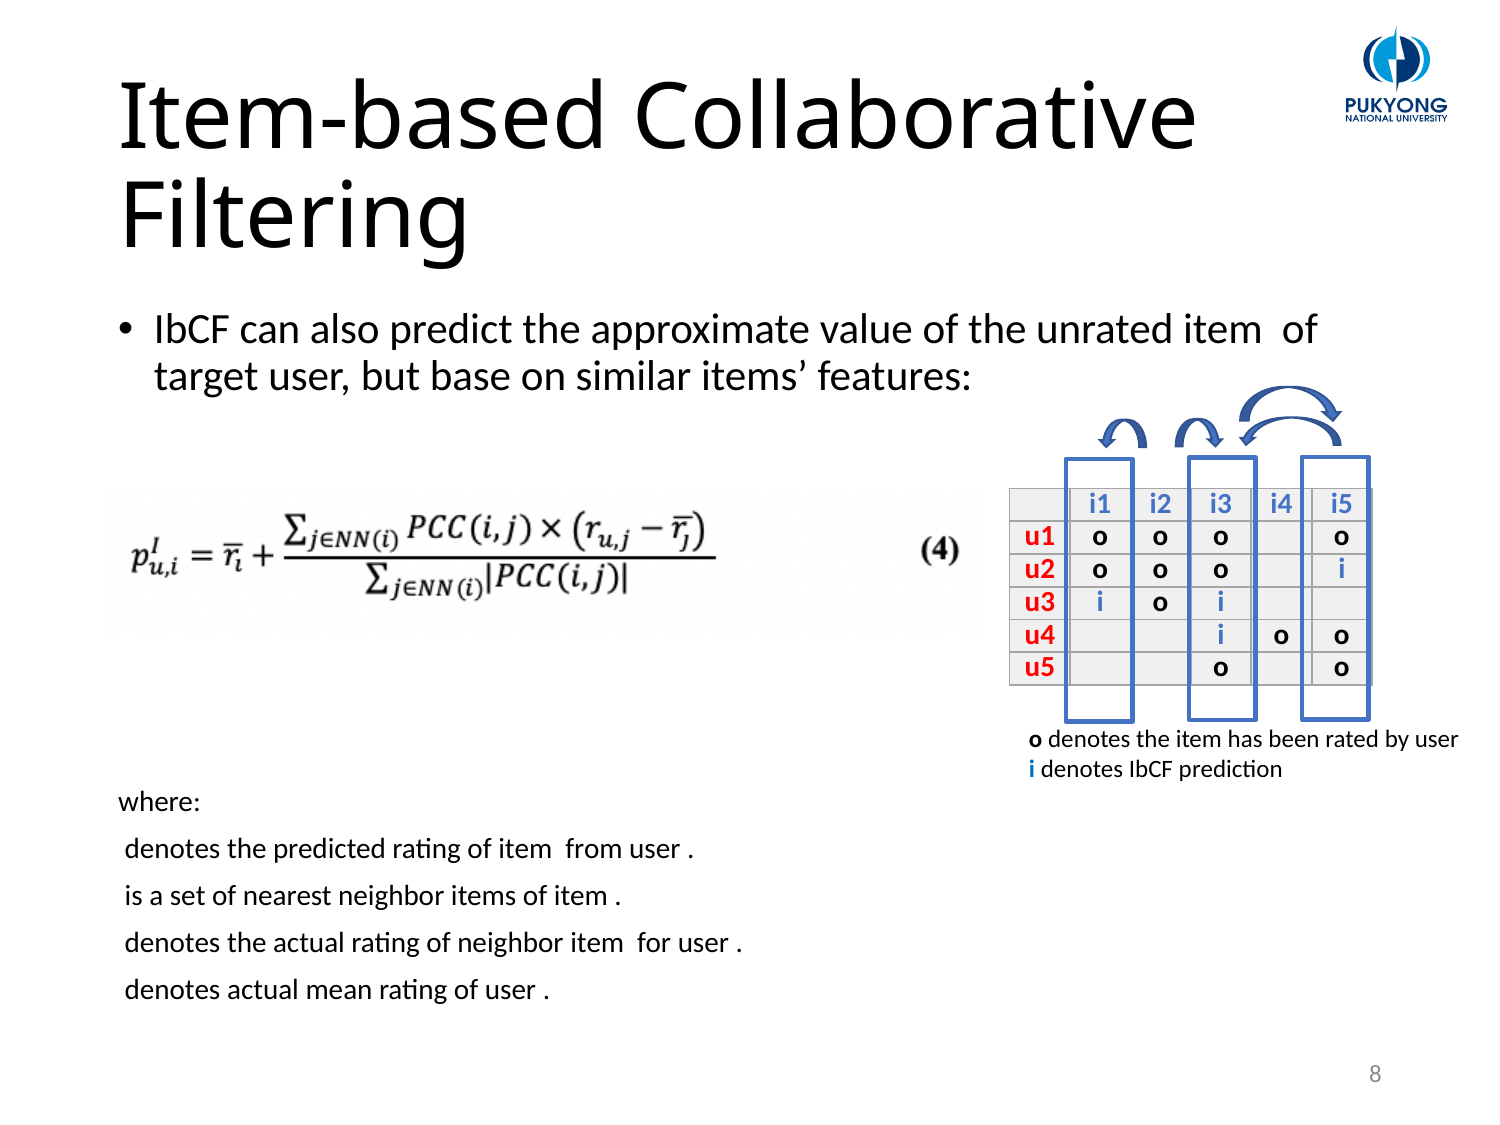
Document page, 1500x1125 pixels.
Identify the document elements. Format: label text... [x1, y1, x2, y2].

table_cell o [1133, 522, 1189, 553]
table_cell [1256, 588, 1301, 619]
text_box [1065, 459, 1133, 714]
table_cell [1256, 522, 1301, 553]
picture [103, 488, 985, 637]
text_box o denotes the item has been rated by user i denotes IbCF prediction [1014, 714, 1500, 790]
text_box [1238, 416, 1342, 447]
table_cell [1133, 653, 1189, 684]
text_box [1174, 417, 1225, 448]
table_cell u1 [1010, 522, 1065, 553]
table_cell o [1256, 620, 1301, 651]
slide_number 8 [1059, 1042, 1397, 1103]
table_cell u5 [1010, 653, 1065, 684]
table_cell [1133, 620, 1189, 651]
table_cell u3 [1010, 588, 1065, 619]
text_box [1239, 385, 1343, 423]
title Item-based Collaborative Filtering [103, 59, 1397, 278]
table_cell o [1133, 588, 1189, 619]
table_cell o [1133, 555, 1189, 586]
table_cell [1256, 555, 1301, 586]
picture [1292, 22, 1500, 127]
text_box [1097, 418, 1148, 449]
text_box [1301, 456, 1369, 714]
table_cell u2 [1010, 555, 1065, 586]
table_cell [1256, 653, 1301, 684]
table_header i2 [1133, 489, 1189, 520]
table_header i4 [1256, 489, 1301, 520]
table_cell u4 [1010, 620, 1065, 651]
table_header [1010, 489, 1065, 520]
text_box [1189, 457, 1256, 714]
